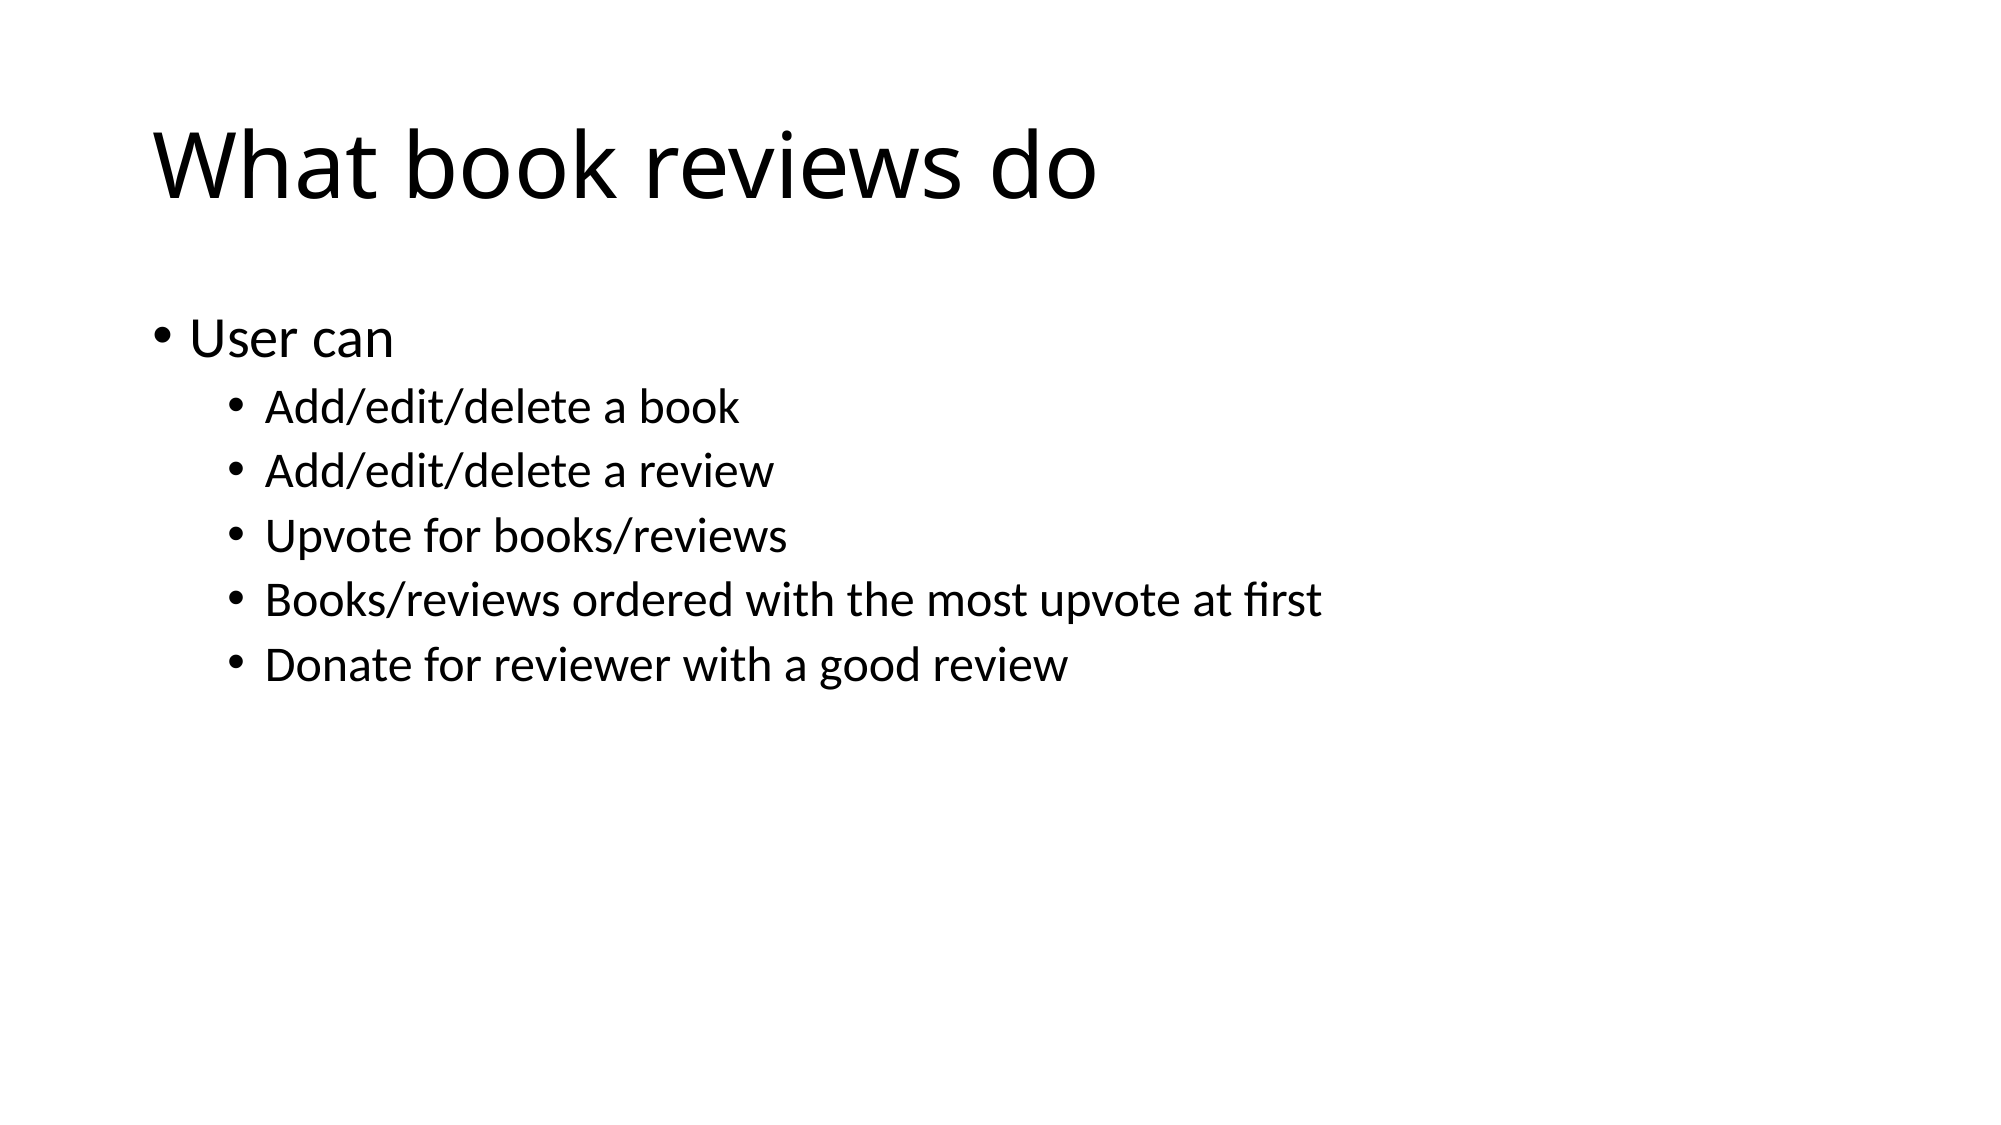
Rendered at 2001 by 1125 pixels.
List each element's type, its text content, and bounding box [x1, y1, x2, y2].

title What book reviews do [137, 59, 1863, 278]
list User can Add/edit/delete a book Add/edit/delete a review Upvote for books/reviews Books/reviews ordered with the most upvote at first Donate for reviewer with a good review [137, 299, 1863, 1014]
